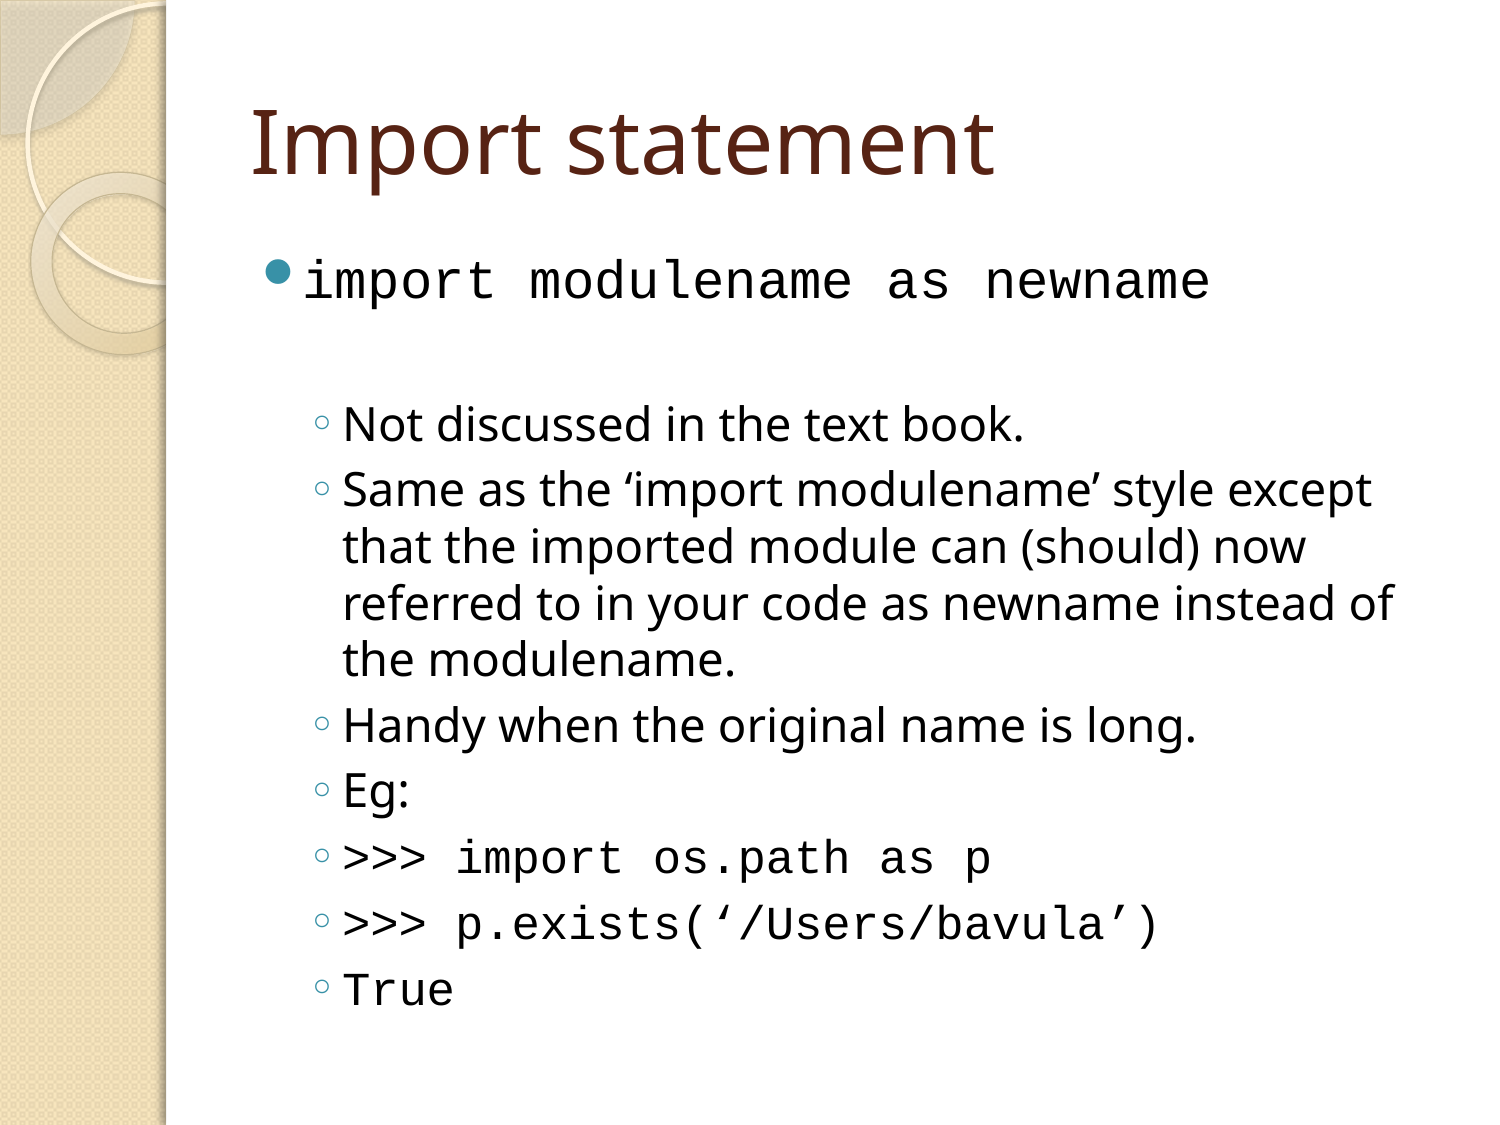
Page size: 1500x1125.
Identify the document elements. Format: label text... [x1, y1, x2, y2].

list import modulename as newname Not discussed in the text book. Same as the ‘import modulename’ style except that the imported module can (should) now referred to in your code as newname instead of the modulename. Handy when the original name is long. Eg: >>> import os.path as p >>> p.exists(‘/Users/bavula’) True [235, 237, 1466, 1025]
title Import statement [235, 45, 1466, 233]
